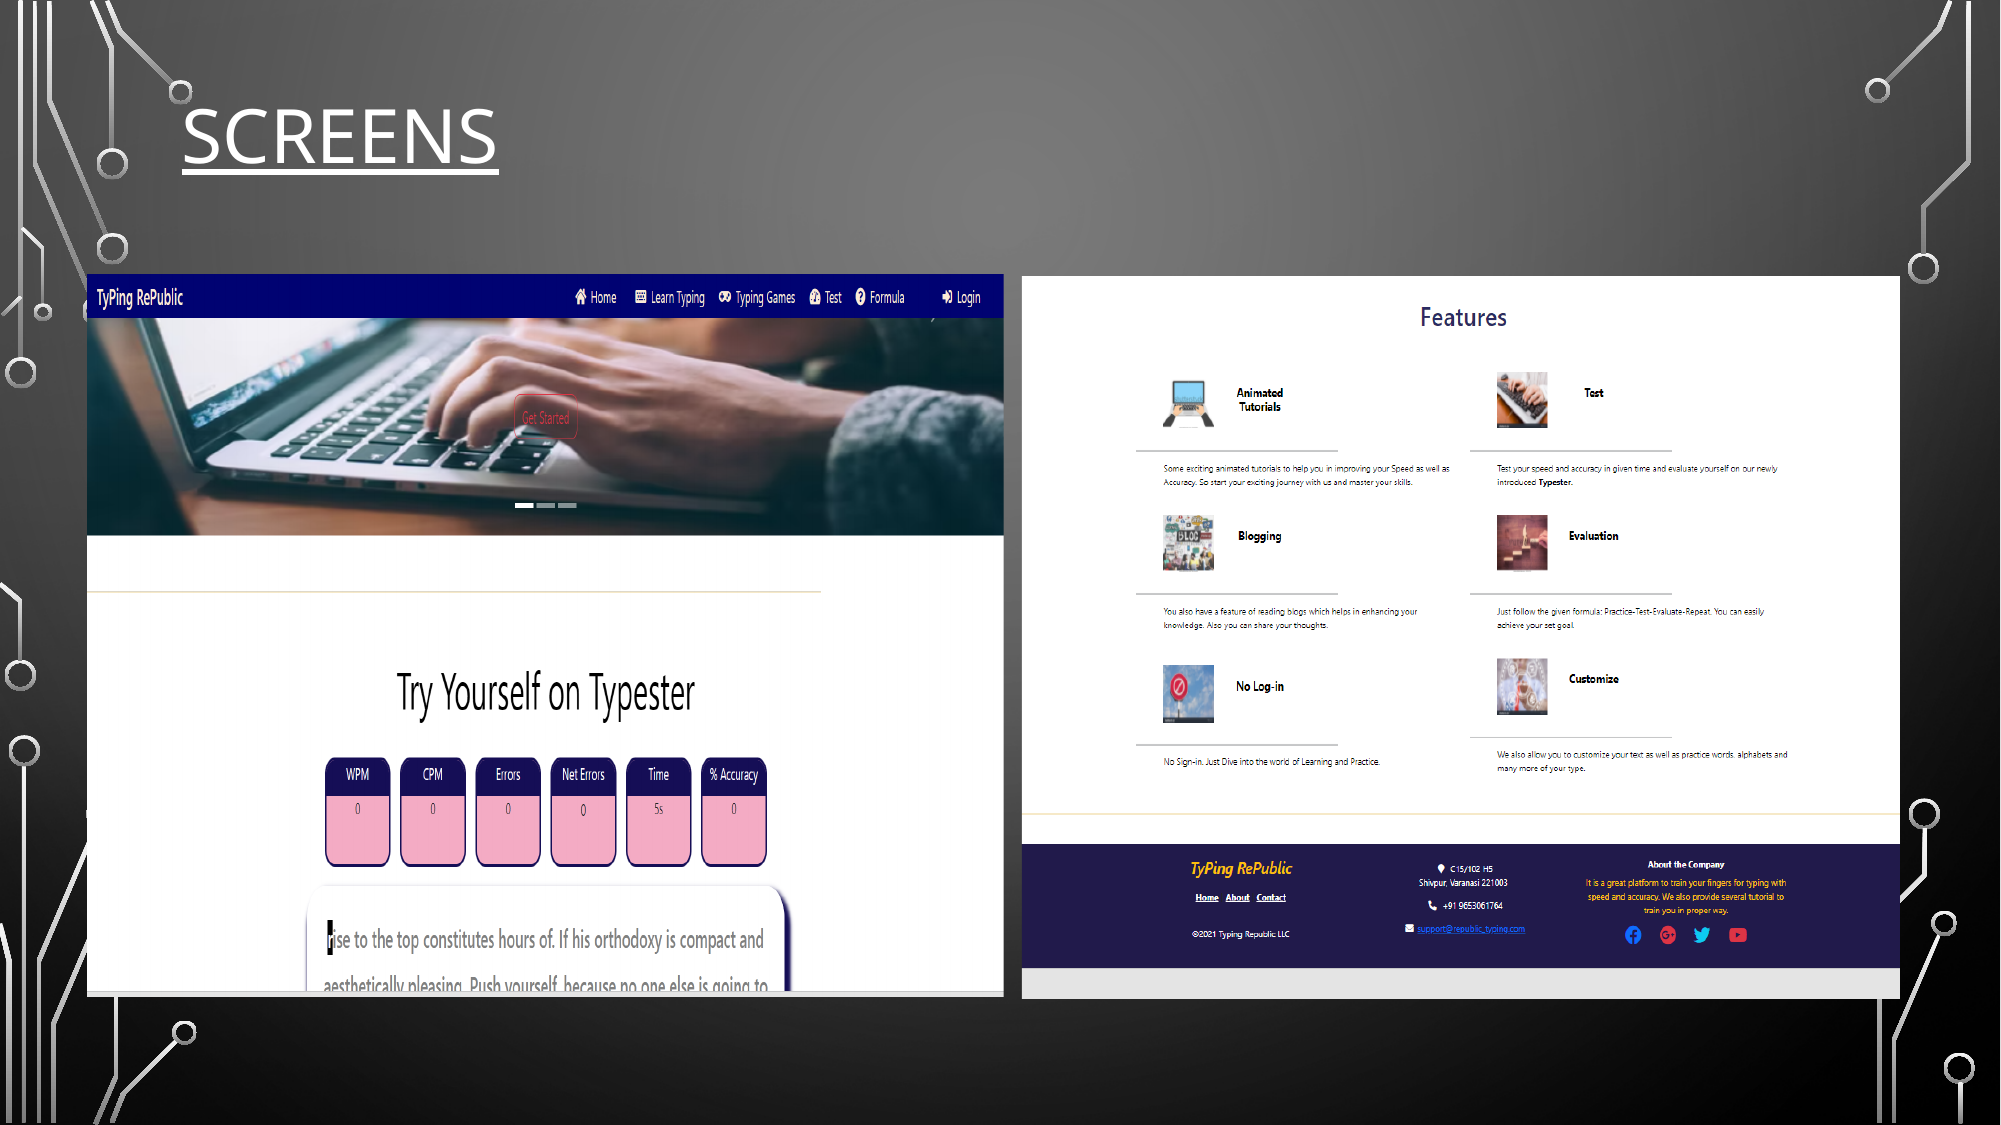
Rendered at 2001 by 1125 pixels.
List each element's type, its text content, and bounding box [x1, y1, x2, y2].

picture [1021, 276, 1901, 999]
title Screens [166, 18, 1792, 261]
picture [86, 274, 1004, 997]
